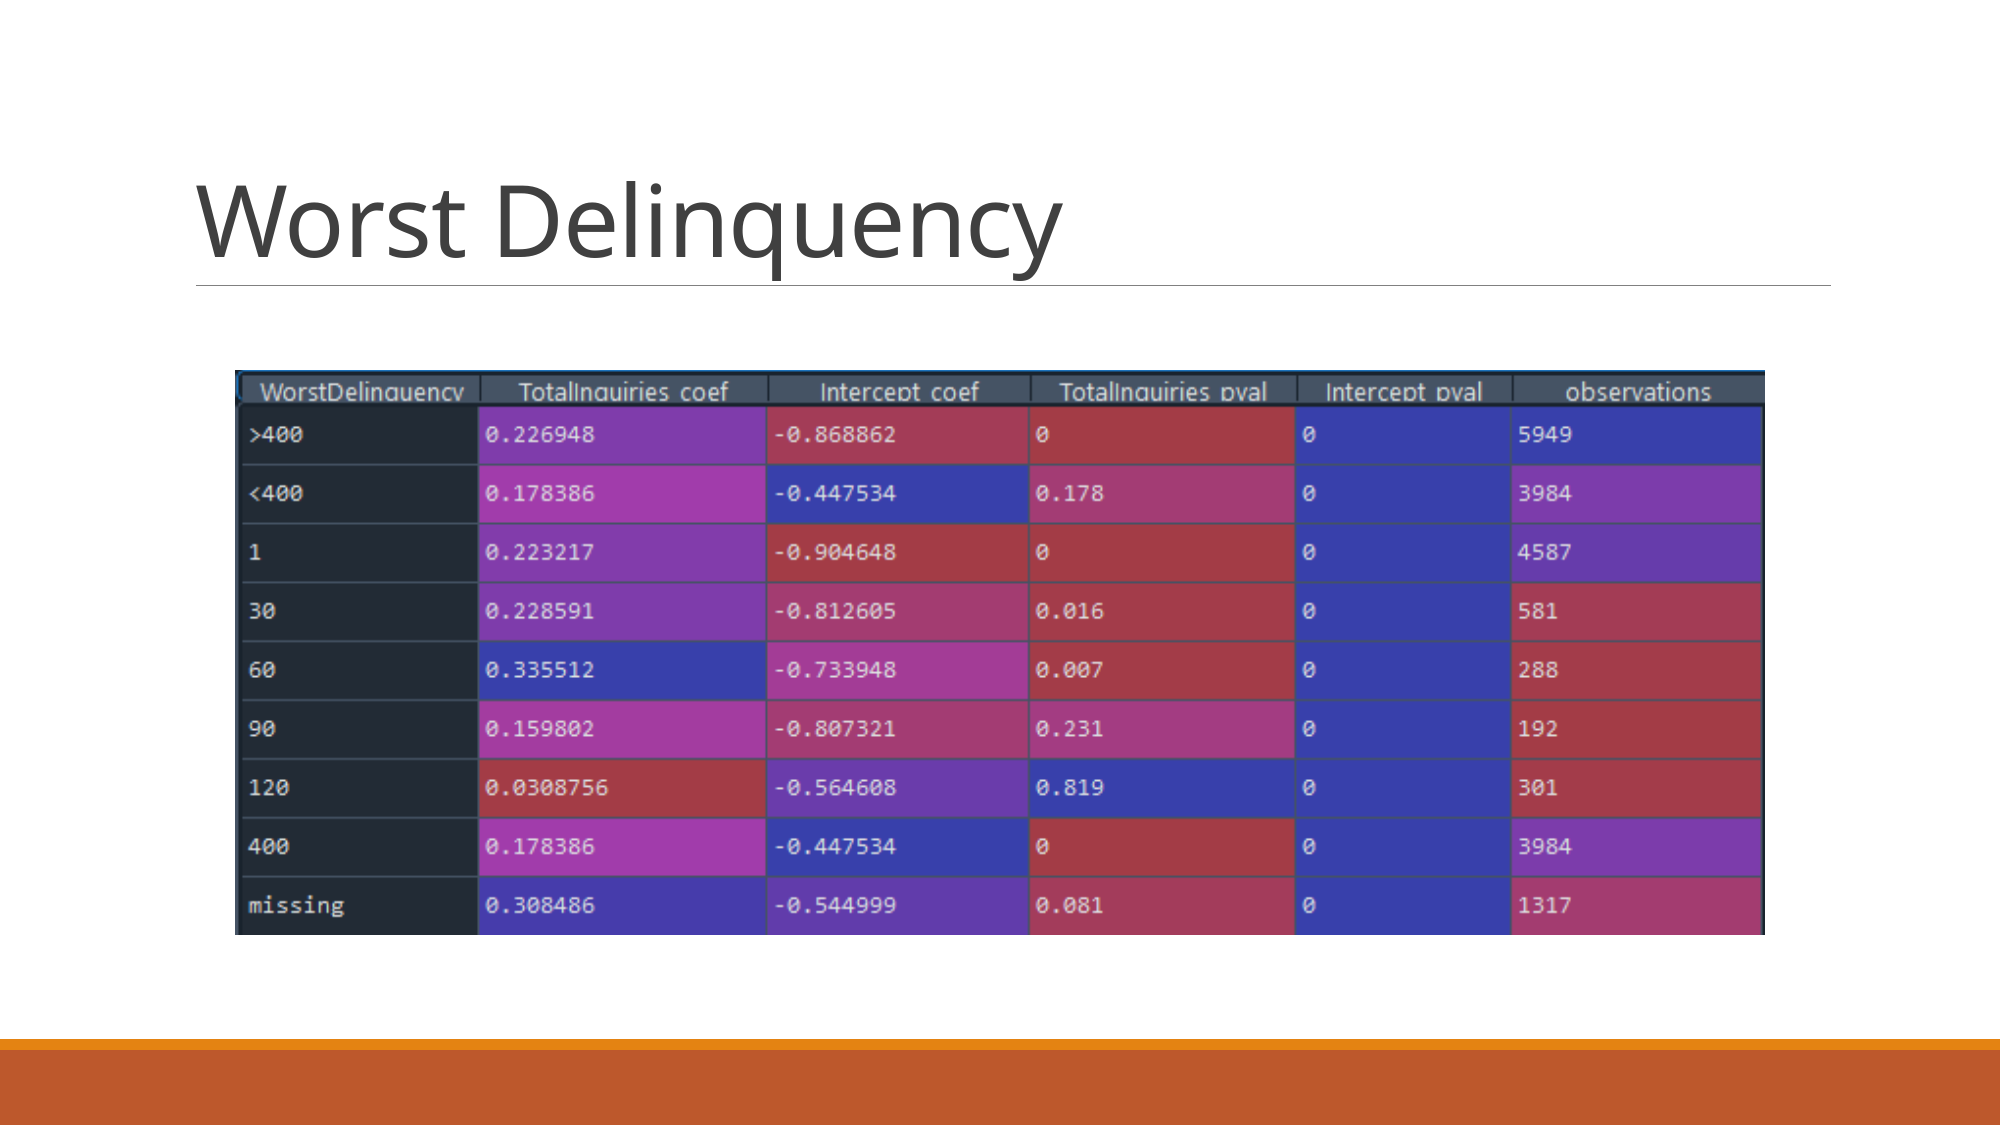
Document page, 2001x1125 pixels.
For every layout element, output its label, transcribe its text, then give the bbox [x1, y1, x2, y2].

picture [234, 369, 1766, 935]
title Worst Delinquency [180, 47, 1830, 285]
